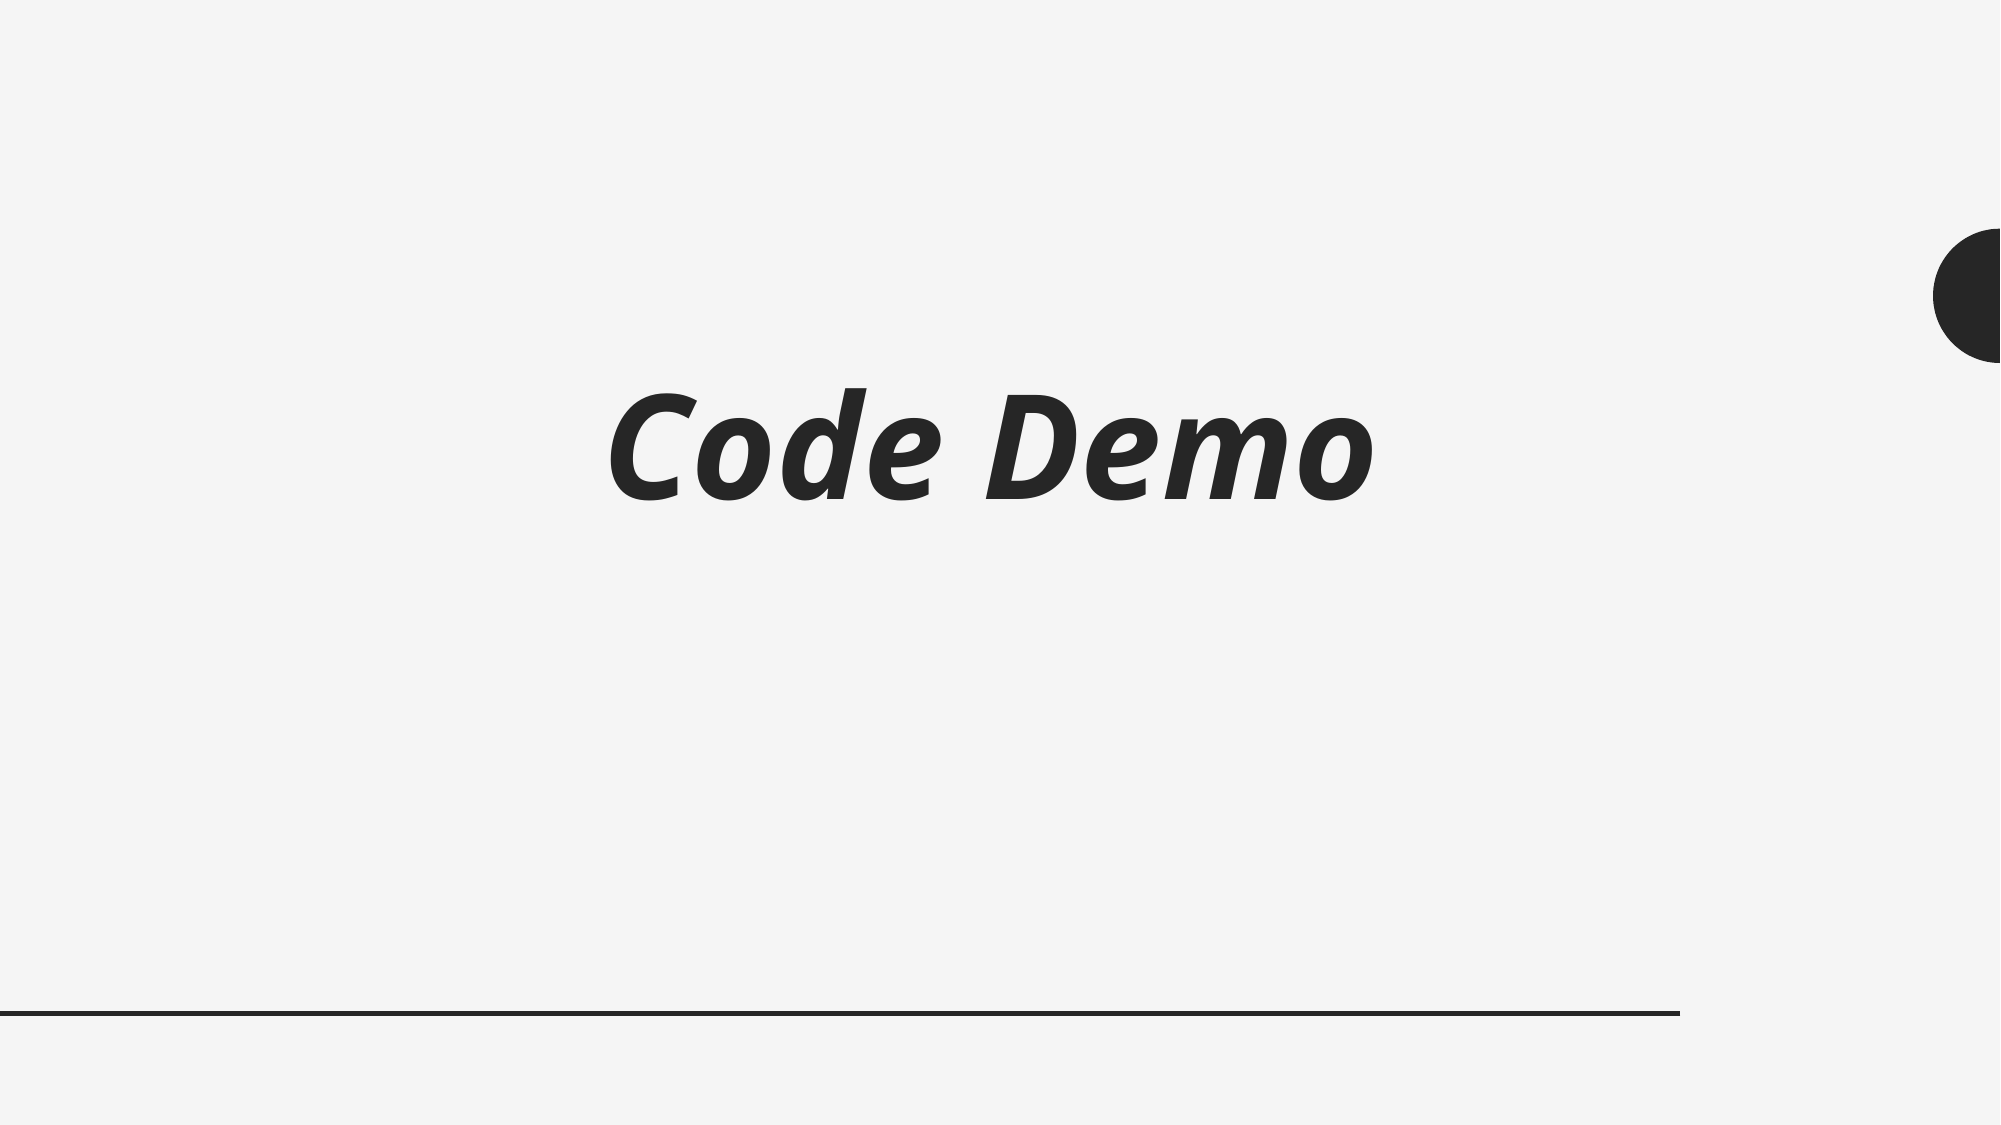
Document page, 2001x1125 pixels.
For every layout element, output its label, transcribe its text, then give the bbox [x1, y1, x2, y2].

list Code Demo [301, 165, 1681, 694]
